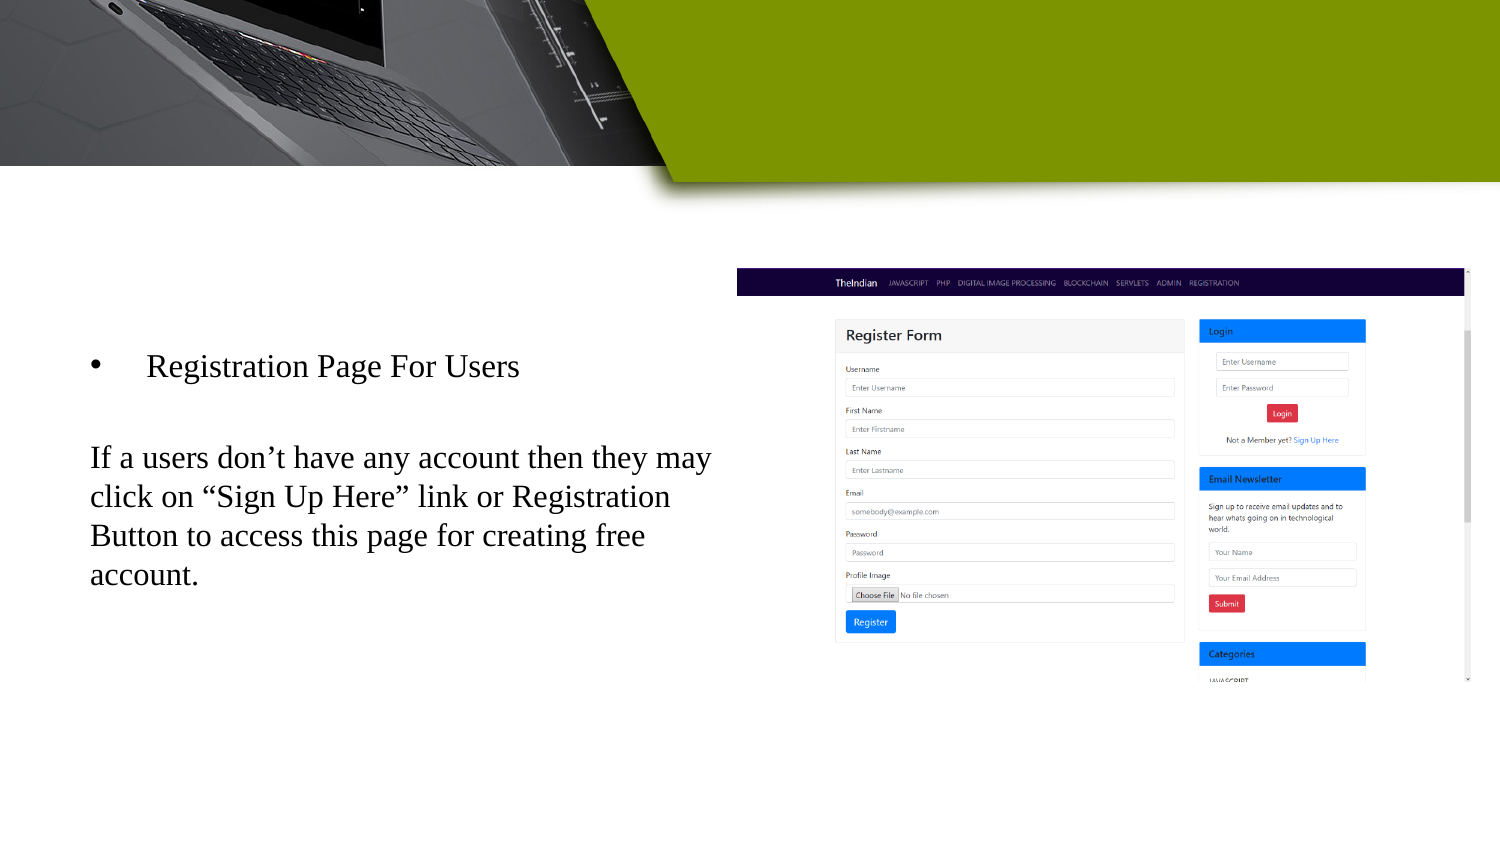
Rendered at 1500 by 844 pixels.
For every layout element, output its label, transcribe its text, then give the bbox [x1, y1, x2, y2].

list Registration Page For Users If a users don’t have any account then they may click on “Sign Up Here” link or Registration Button to access this page for creating free account. [75, 196, 738, 754]
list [737, 268, 1471, 682]
picture [0, 0, 1500, 844]
